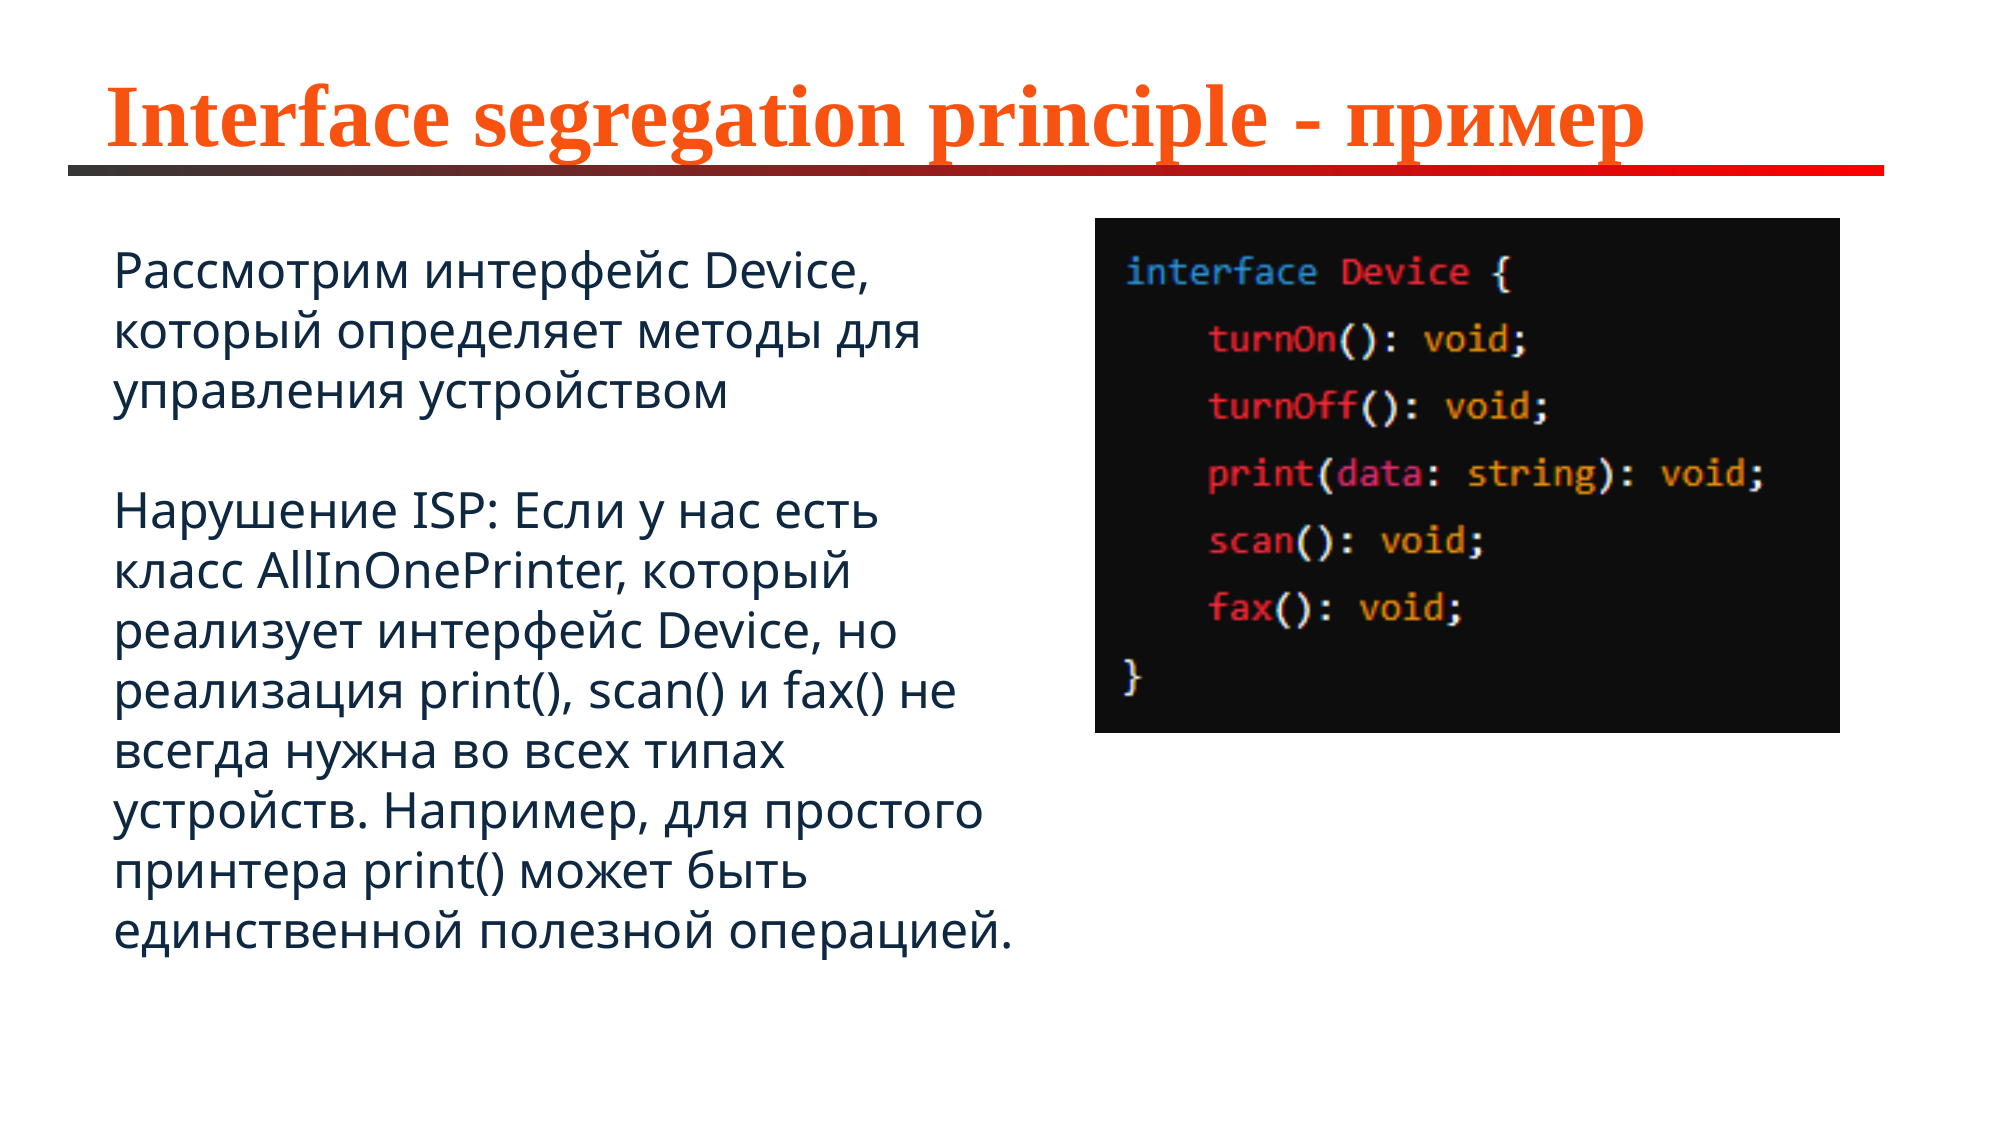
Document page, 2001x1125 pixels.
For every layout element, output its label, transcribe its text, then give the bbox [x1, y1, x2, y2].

text_box Рассмотрим интерфейс Device, который определяет методы для управления устройством Нарушение ISP: Если у нас есть класс AllInOnePrinter, который реализует интерфейс Device, но реализация print(), scan() и fax() не всегда нужна во всех типах устройств. Например, для простого принтера print() может быть единственной полезной операцией. [68, 218, 1044, 1004]
title Interface segregation principle - пример [85, 37, 1889, 163]
text_box [68, 165, 1885, 176]
picture [1094, 217, 1840, 734]
